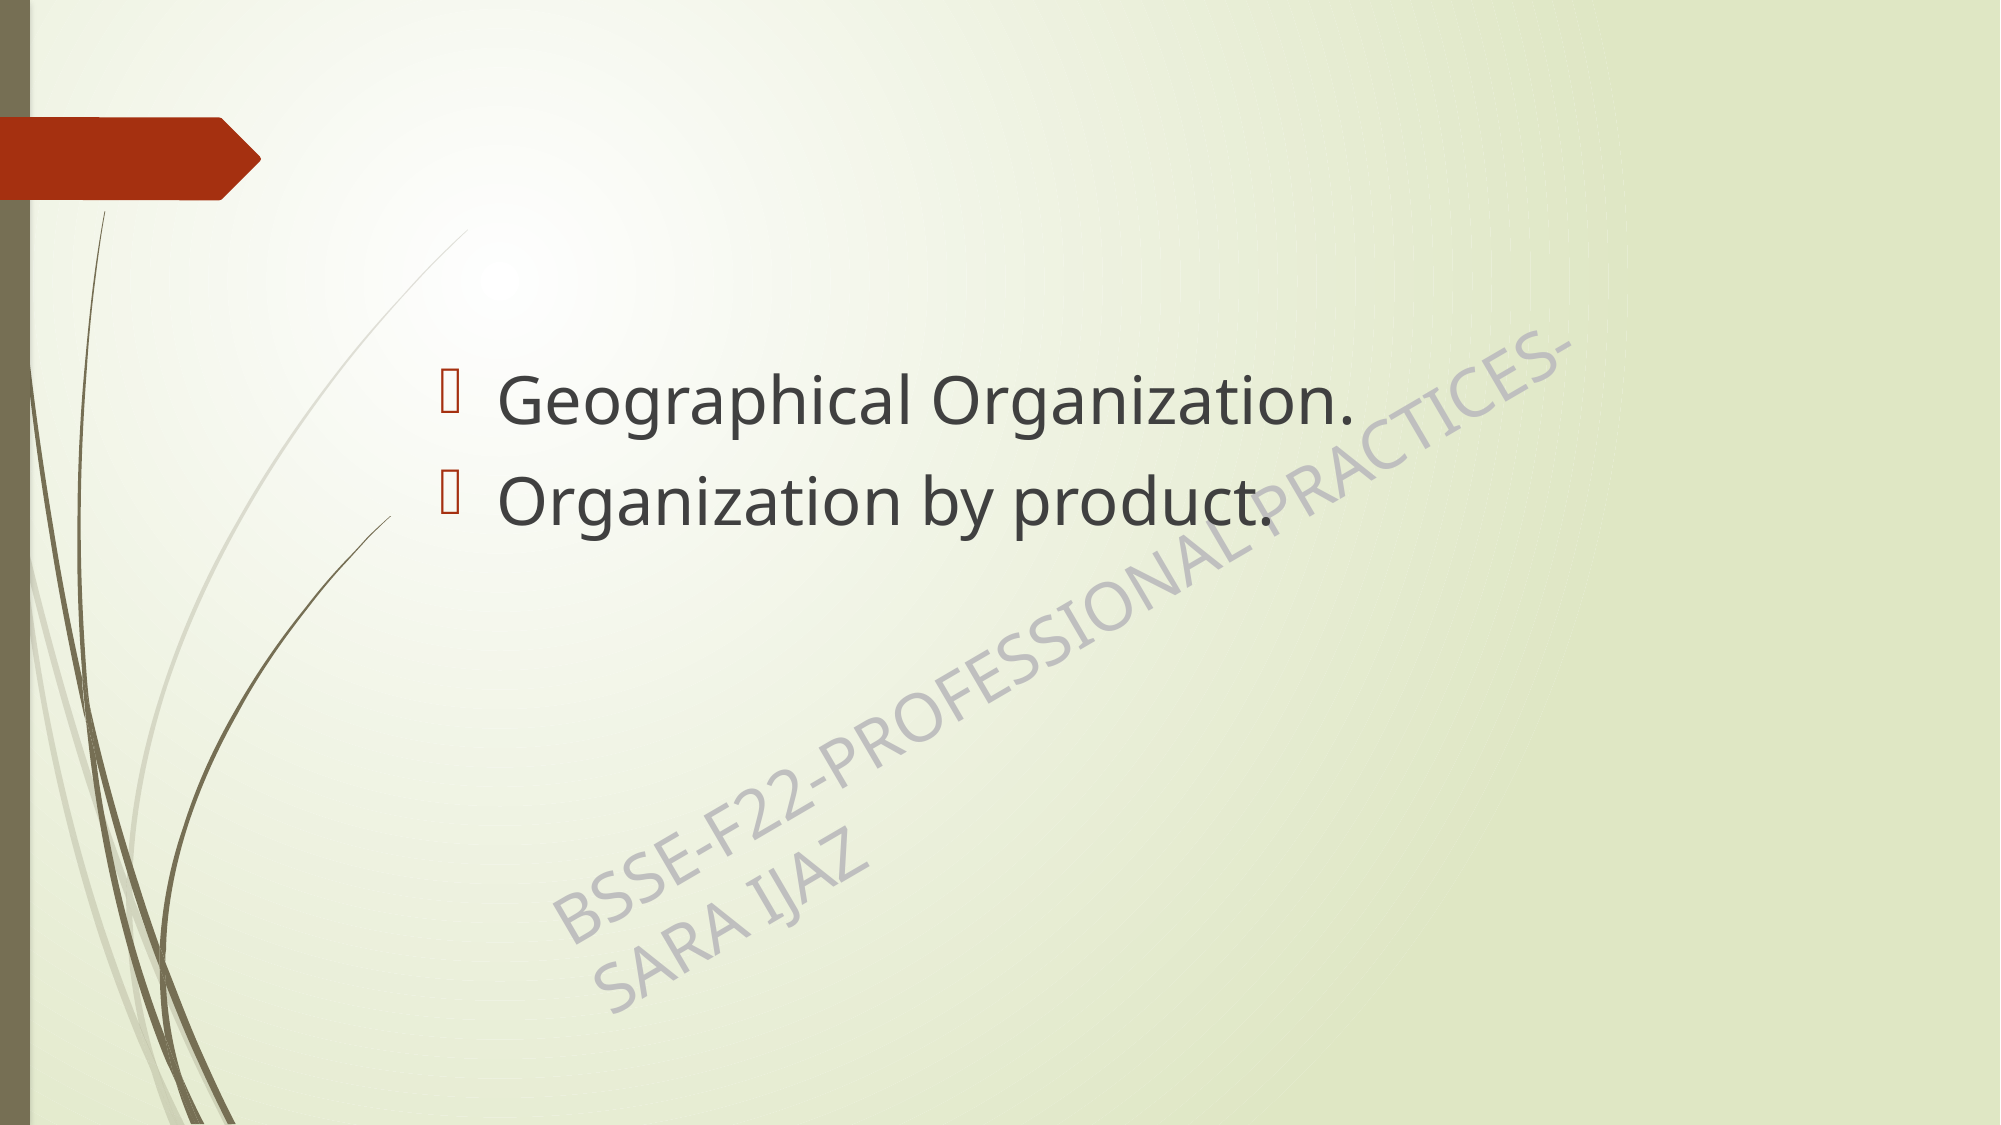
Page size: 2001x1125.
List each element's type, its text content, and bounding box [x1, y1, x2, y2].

list Geographical Organization. Organization by product. [424, 350, 1888, 970]
